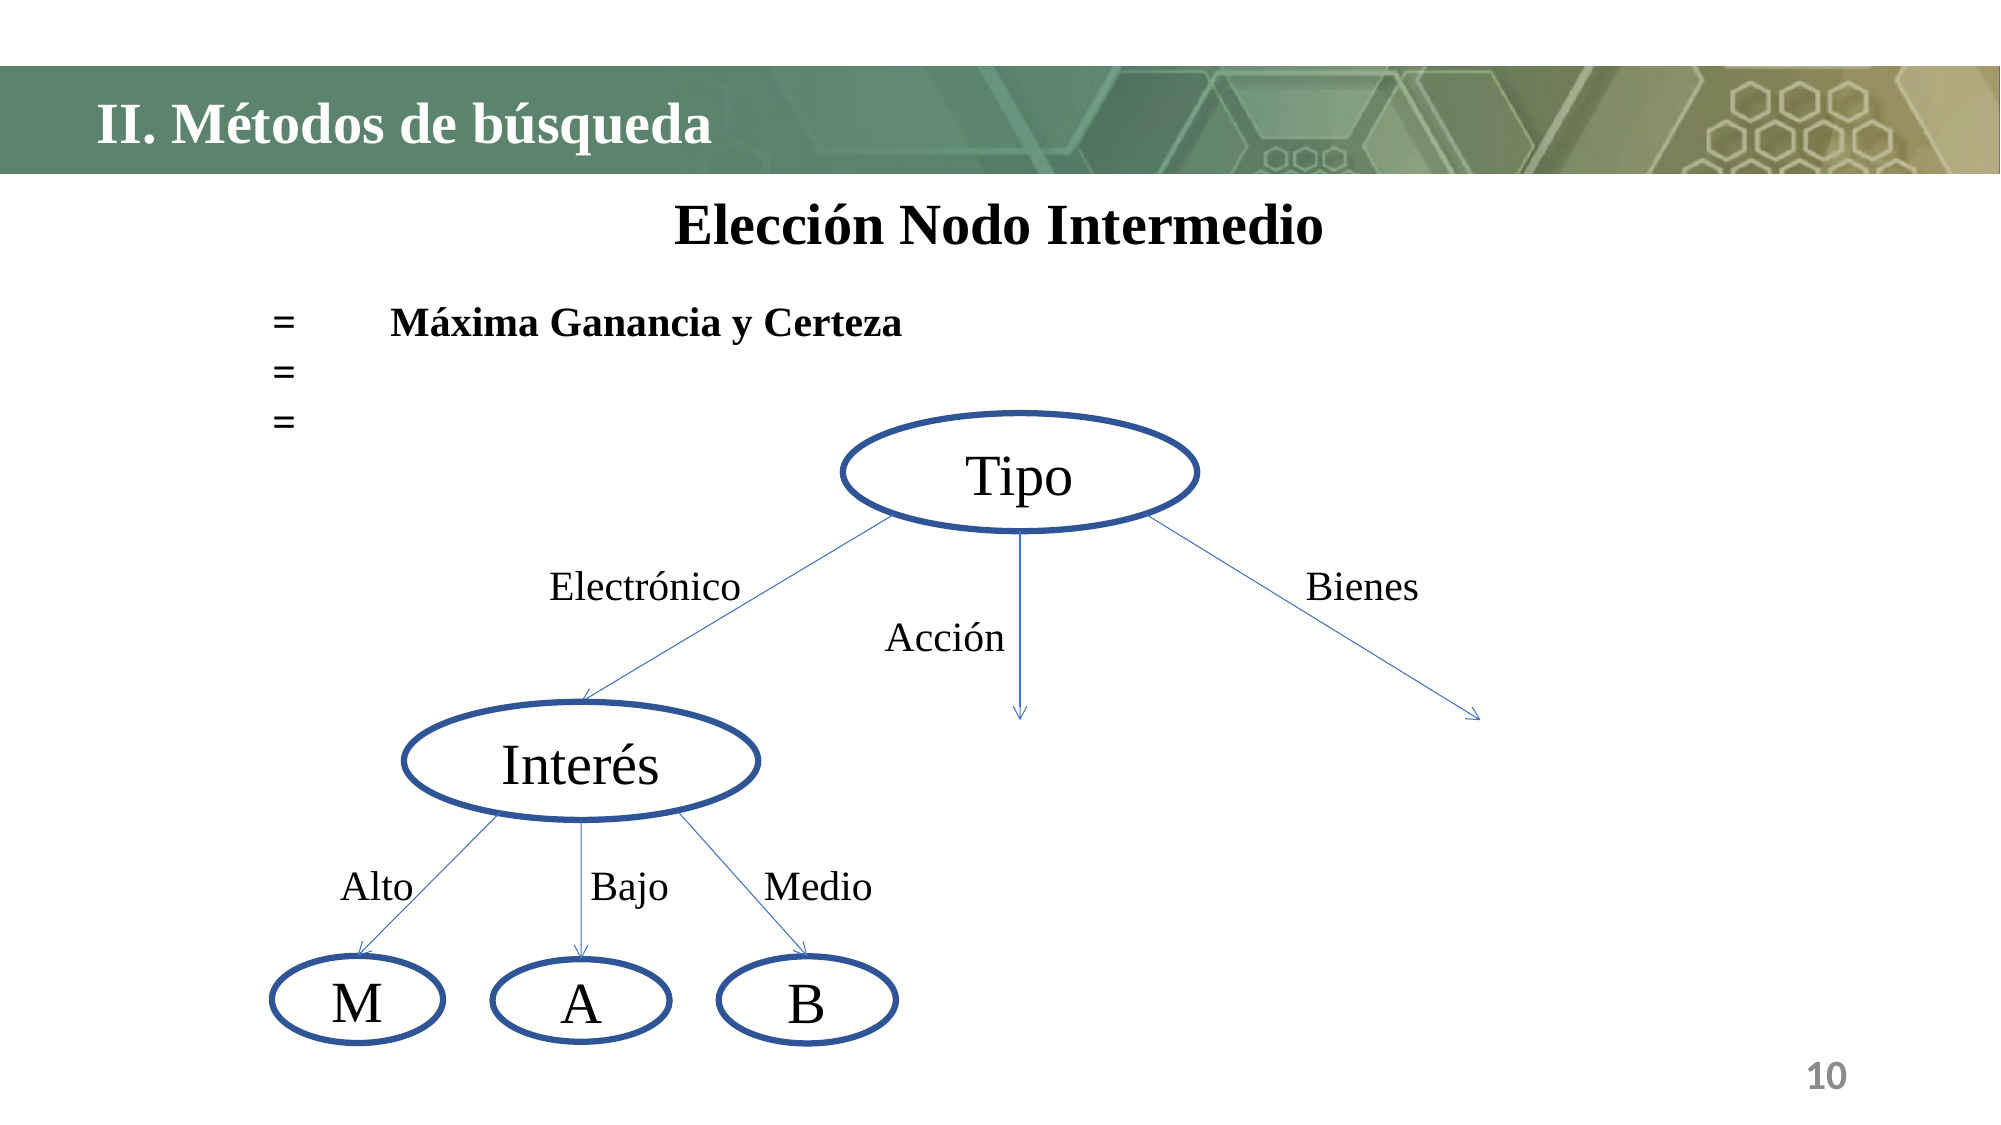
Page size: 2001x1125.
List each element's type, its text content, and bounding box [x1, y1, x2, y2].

text_box Acción [1021, 602, 1030, 667]
text_box Interés [402, 700, 760, 821]
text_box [357, 811, 501, 956]
text_box Bajo [569, 850, 581, 916]
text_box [1145, 513, 1481, 721]
title Elección Nodo Intermedio [137, 175, 1863, 278]
text_box Alto [316, 850, 357, 916]
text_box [581, 513, 895, 702]
text_box M [270, 954, 445, 1045]
text_box Medio [808, 850, 893, 916]
text_box B [717, 955, 897, 1045]
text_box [679, 812, 808, 957]
text_box Acción [895, 602, 1019, 667]
text_box A [491, 958, 671, 1043]
text_box Electrónico [532, 551, 581, 617]
slide_number 10 [1412, 1042, 1863, 1103]
text_box Bajo [582, 850, 679, 916]
picture [0, 66, 2000, 175]
text_box Tipo [841, 412, 1199, 533]
